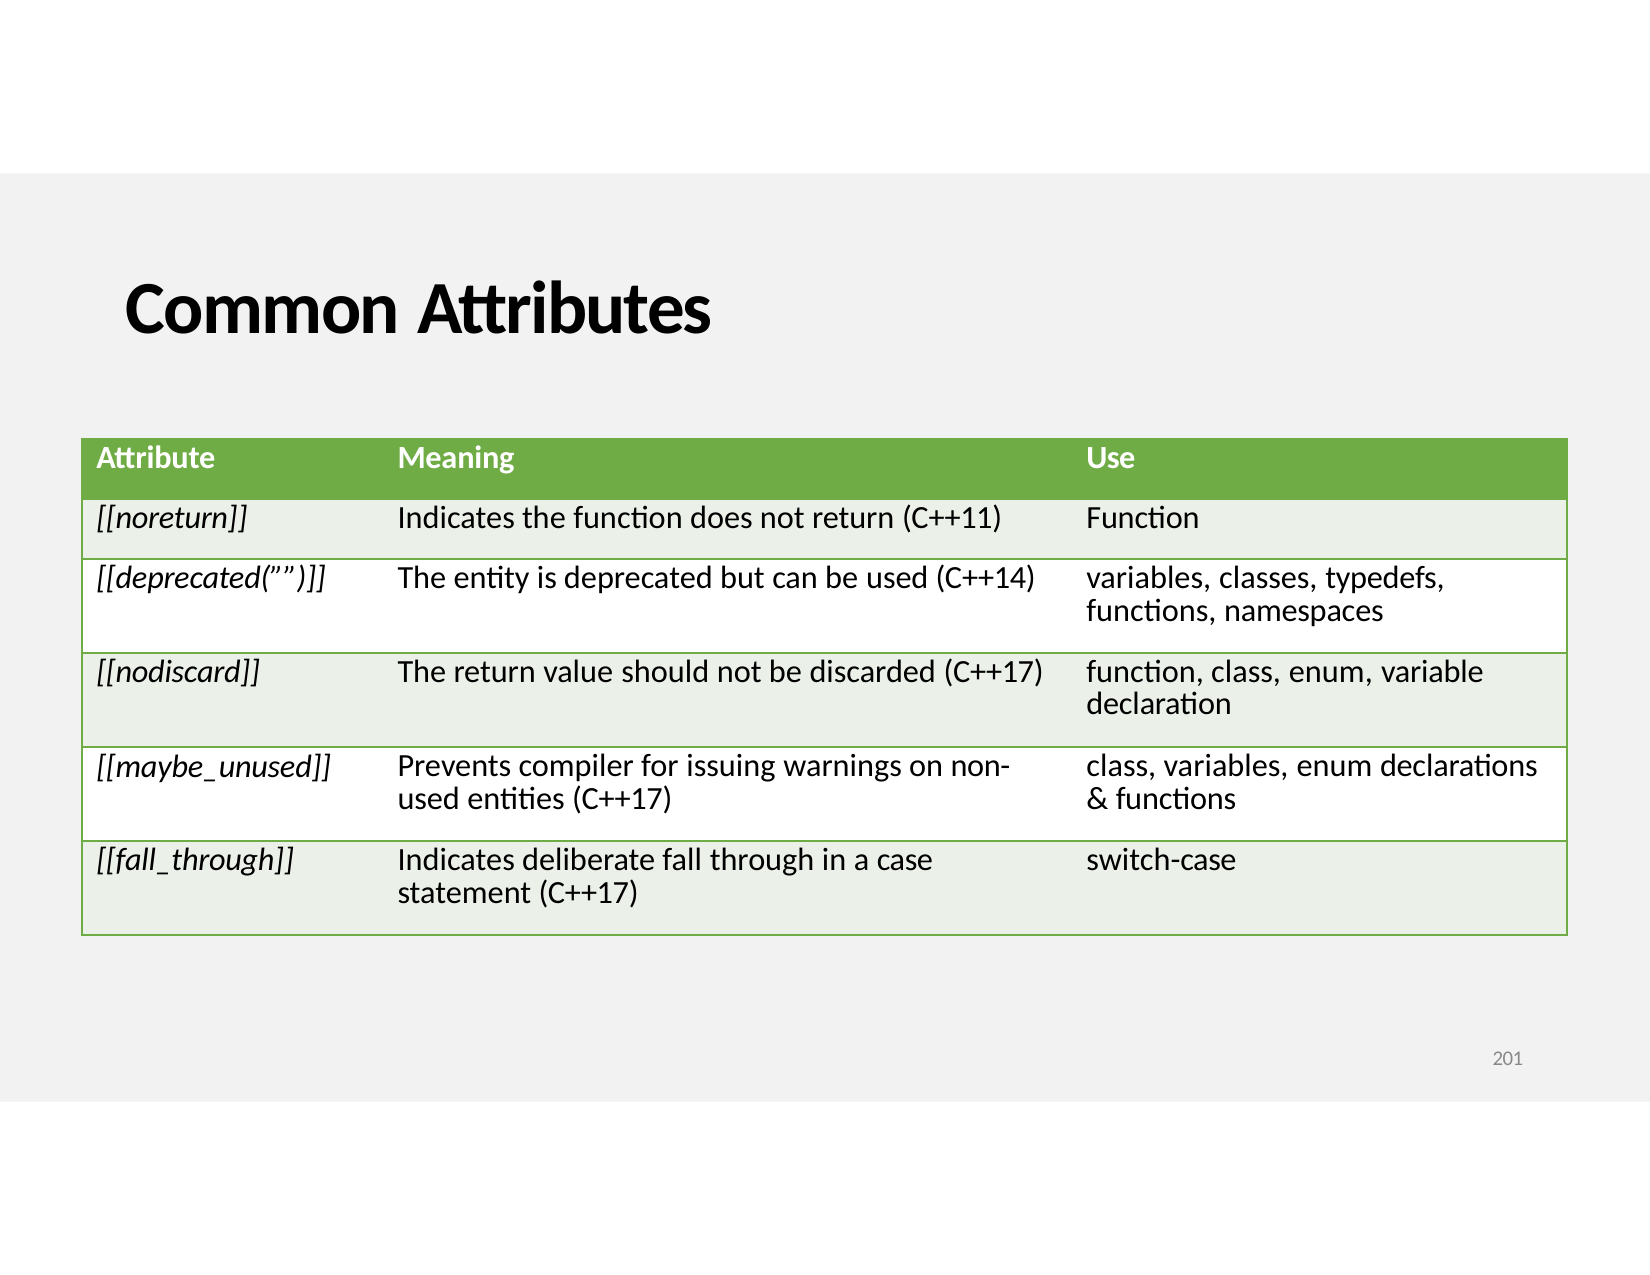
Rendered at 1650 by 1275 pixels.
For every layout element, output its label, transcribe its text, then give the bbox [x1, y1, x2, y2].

table_cell switch-case [1069, 842, 1566, 934]
table_cell [[deprecated(””)]] [83, 560, 368, 652]
table_cell Prevents compiler for issuing warnings on non- used entities (C++17) [368, 748, 1069, 840]
table_cell Indicates the function does not return (C++11) [368, 500, 1069, 558]
table_cell [[maybe_unused]] [83, 748, 368, 840]
table_cell [[fall_through]] [83, 842, 368, 934]
table_cell variables, classes, typedefs, functions, namespaces [1069, 560, 1566, 652]
table_cell class, variables, enum declarations & functions [1069, 748, 1566, 840]
table_header Attribute [83, 438, 368, 500]
text_box 201 [1490, 1042, 1527, 1070]
table_header Meaning [368, 438, 1069, 500]
table_cell [[nodiscard]] [83, 654, 368, 746]
table_cell The entity is deprecated but can be used (C++14) [368, 560, 1069, 652]
table_cell function, class, enum, variable declaration [1069, 654, 1566, 746]
table_cell [[noreturn]] [83, 500, 368, 558]
table_cell Function [1069, 500, 1566, 558]
title Common Attributes [123, 255, 1208, 438]
table_header Use [1069, 438, 1566, 500]
table_cell Indicates deliberate fall through in a case statement (C++17) [368, 842, 1069, 934]
table_cell The return value should not be discarded (C++17) [368, 654, 1069, 746]
